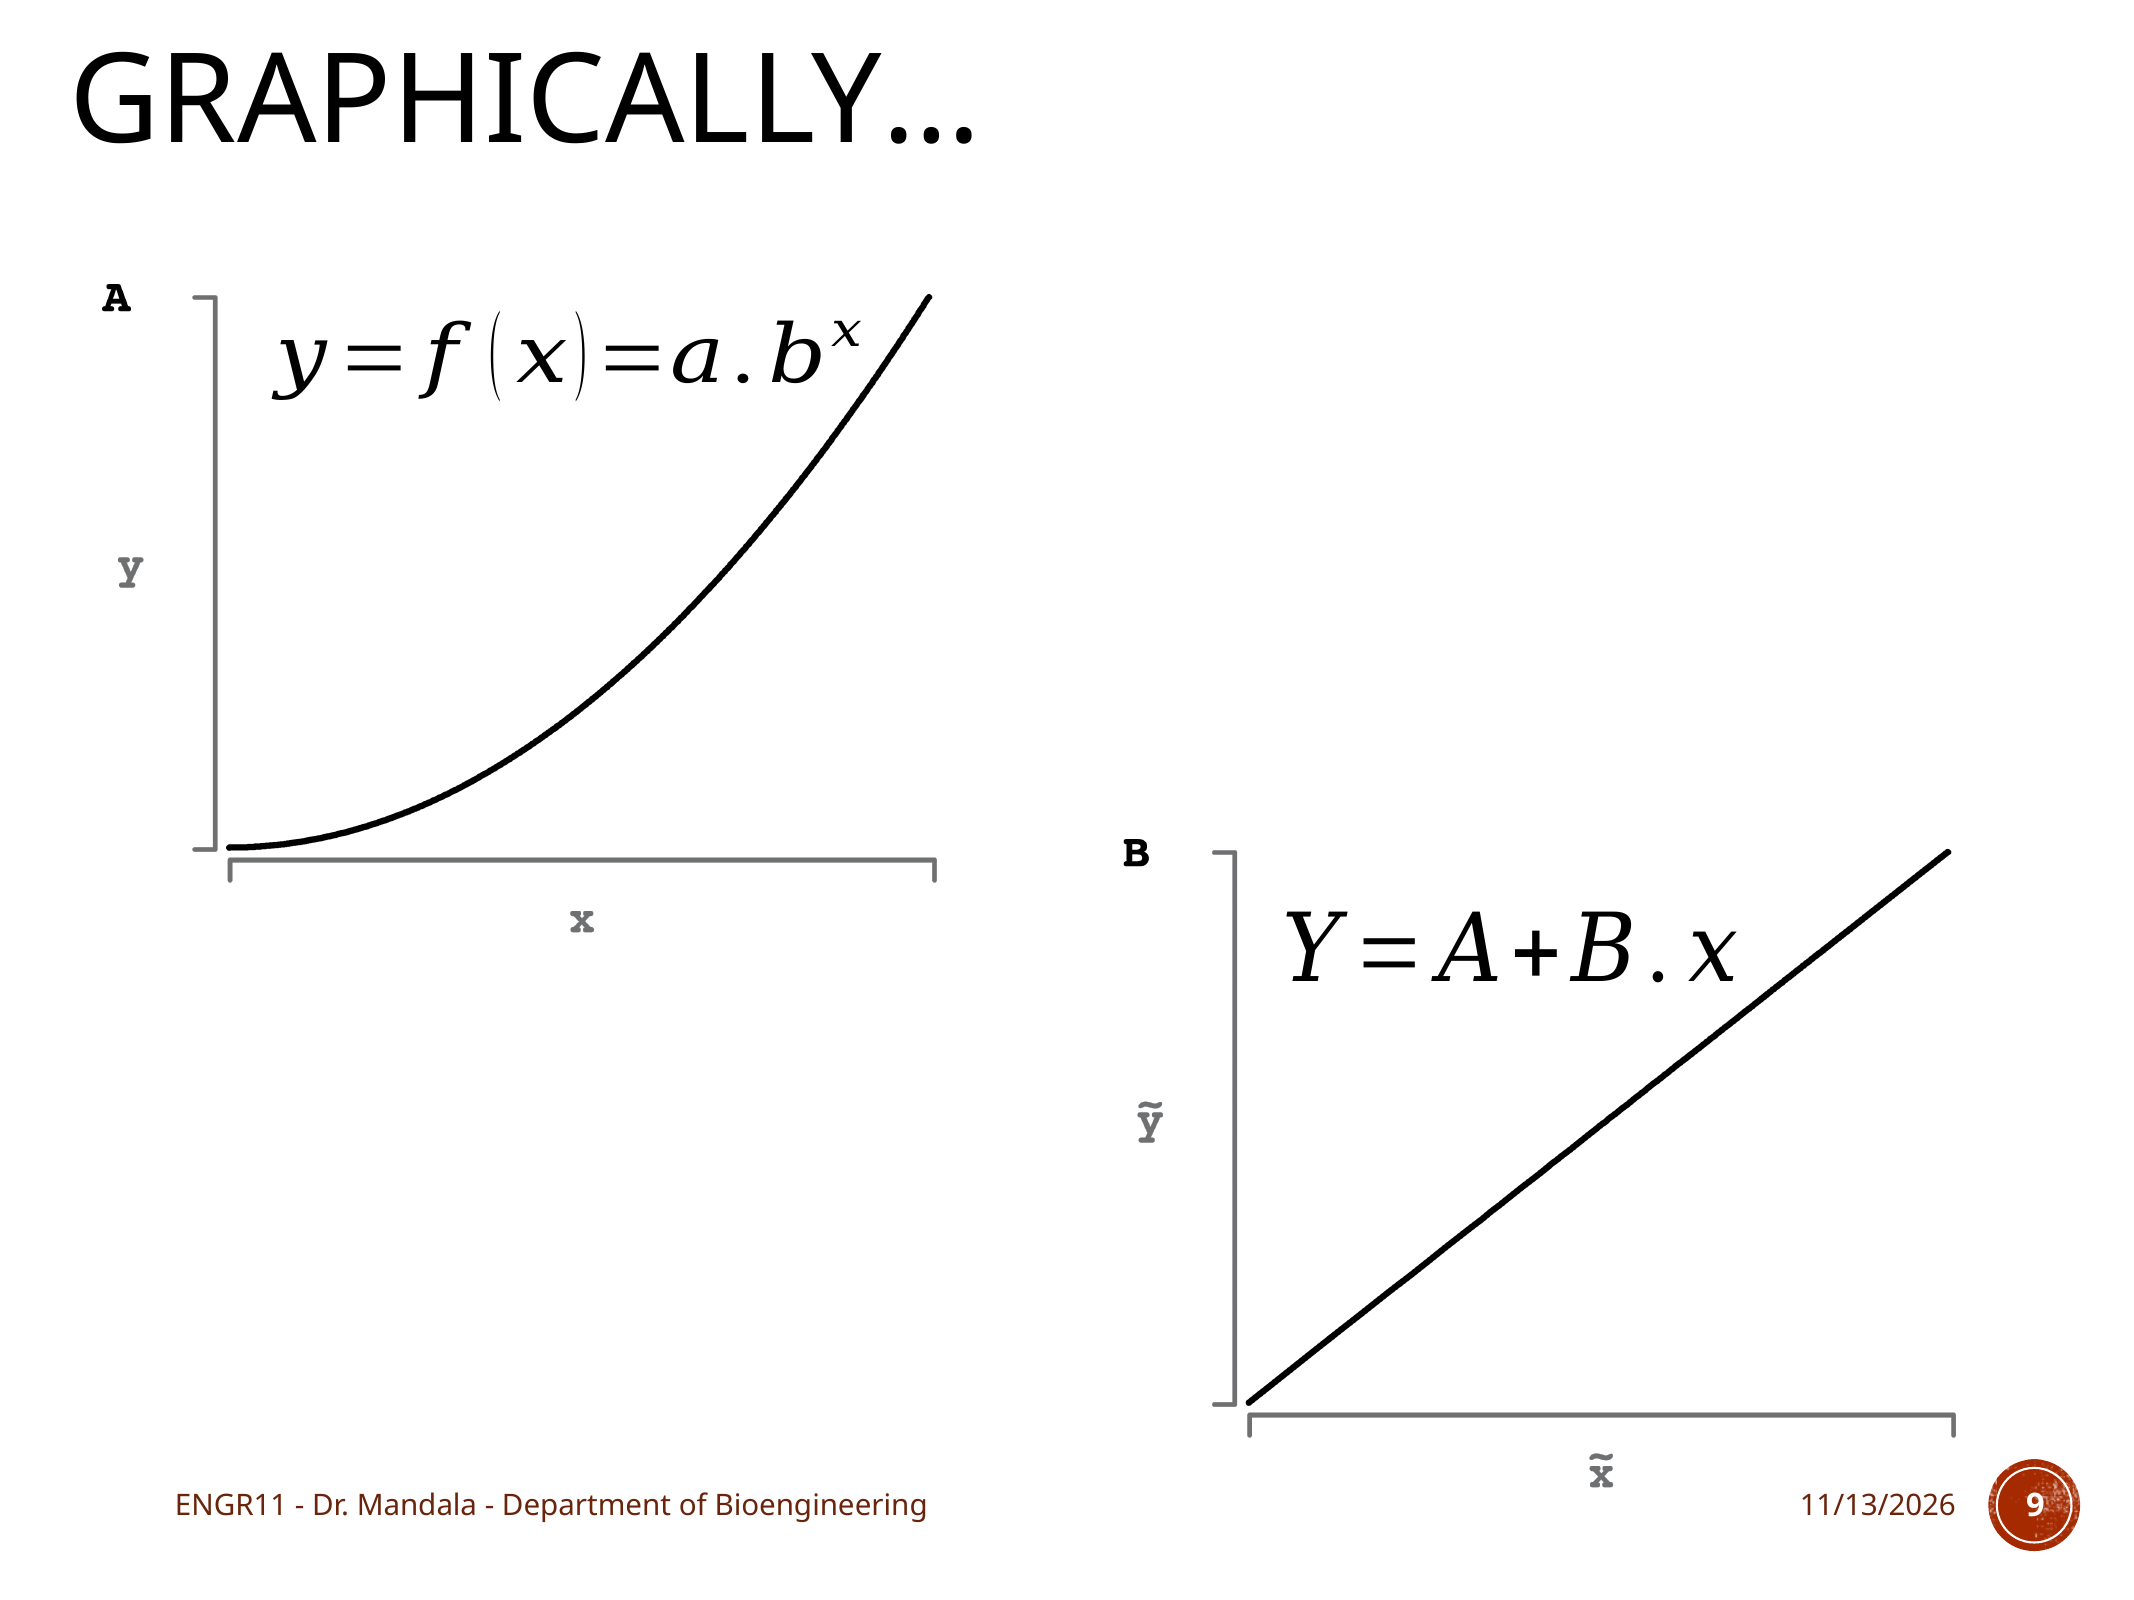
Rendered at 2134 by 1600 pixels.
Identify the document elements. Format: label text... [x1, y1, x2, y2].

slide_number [1398, 1463, 1971, 1549]
picture [102, 274, 937, 951]
title Graphically… [54, 0, 2092, 205]
picture [1122, 829, 1956, 1506]
footer ENGR11 - Dr. Mandala - Department of Bioengineering [159, 1463, 1268, 1549]
slide_number 9 [1979, 1463, 2092, 1549]
